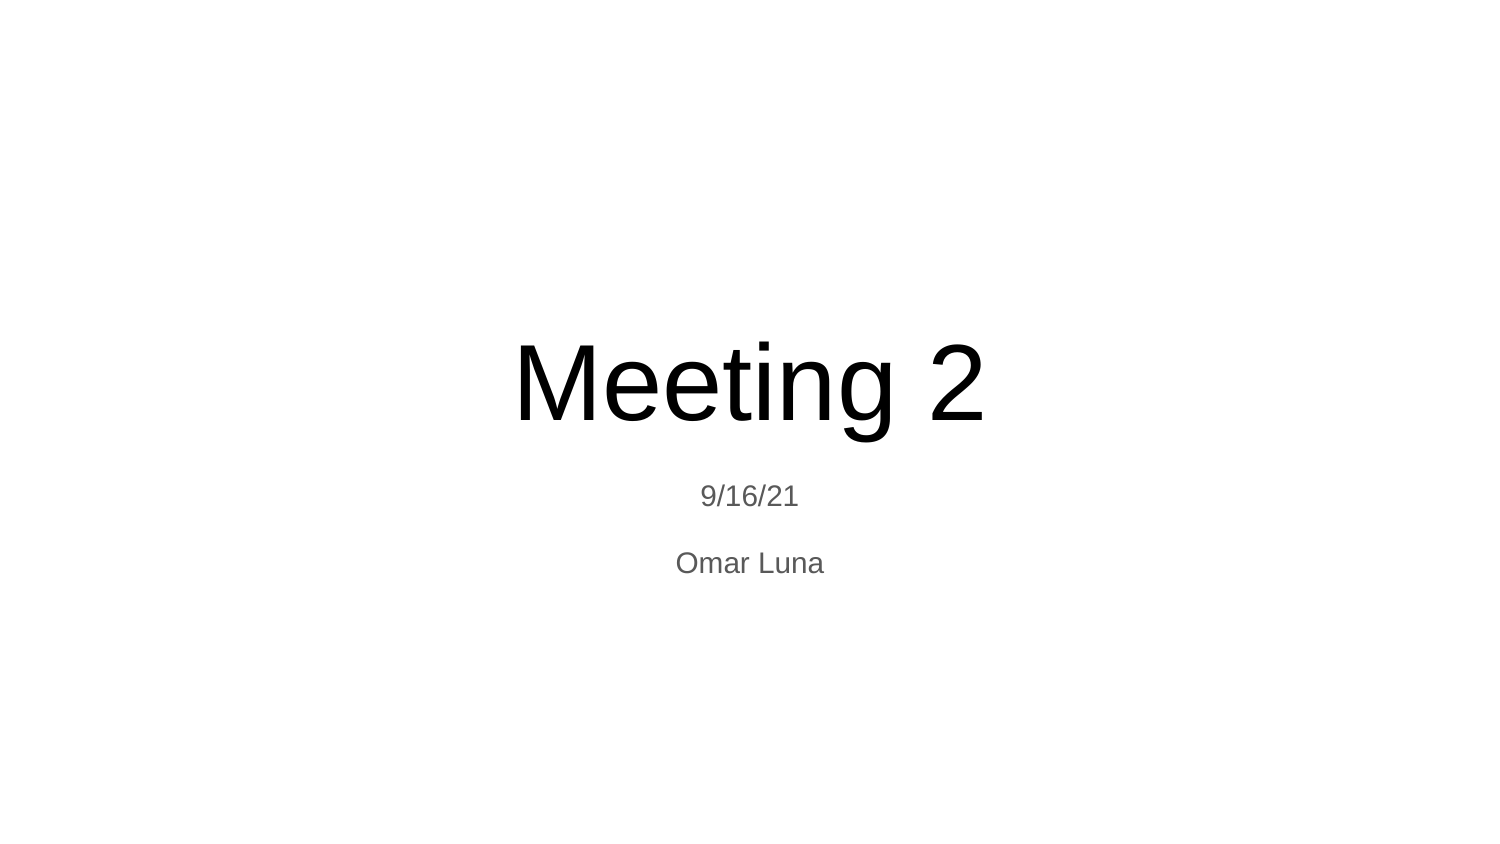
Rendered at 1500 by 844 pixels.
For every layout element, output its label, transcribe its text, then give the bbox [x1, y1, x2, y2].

title Meeting 2 [51, 122, 1449, 459]
subtitle 9/16/21 Omar Luna [51, 464, 1449, 595]
